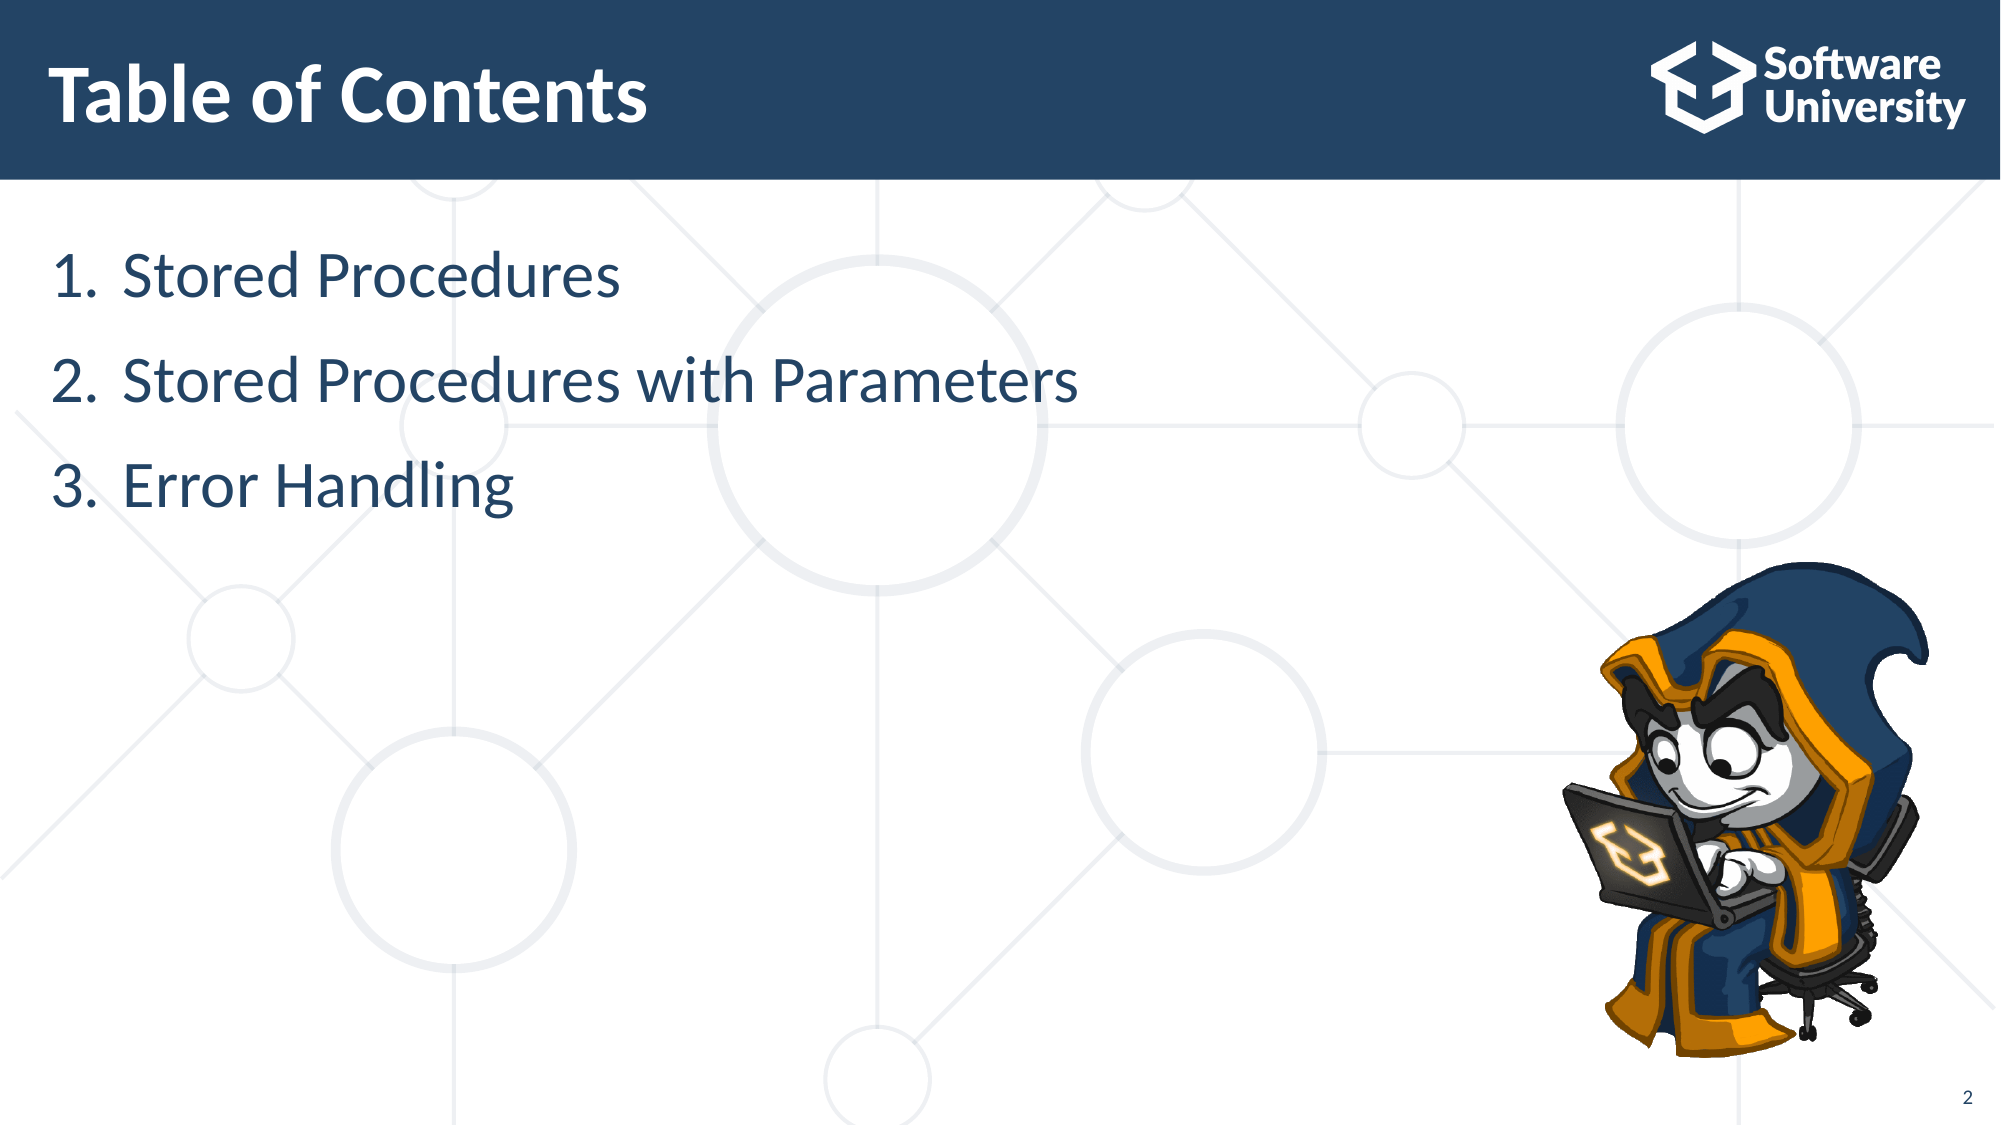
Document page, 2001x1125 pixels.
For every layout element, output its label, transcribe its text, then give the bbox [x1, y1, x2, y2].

picture [1651, 41, 1966, 134]
title Table of Contents [31, 16, 1625, 162]
text_box 2 [1927, 1067, 1989, 1117]
list Stored Procedures Stored Procedures with Parameters Error Handling [32, 224, 1517, 1080]
picture [1561, 559, 1931, 1059]
